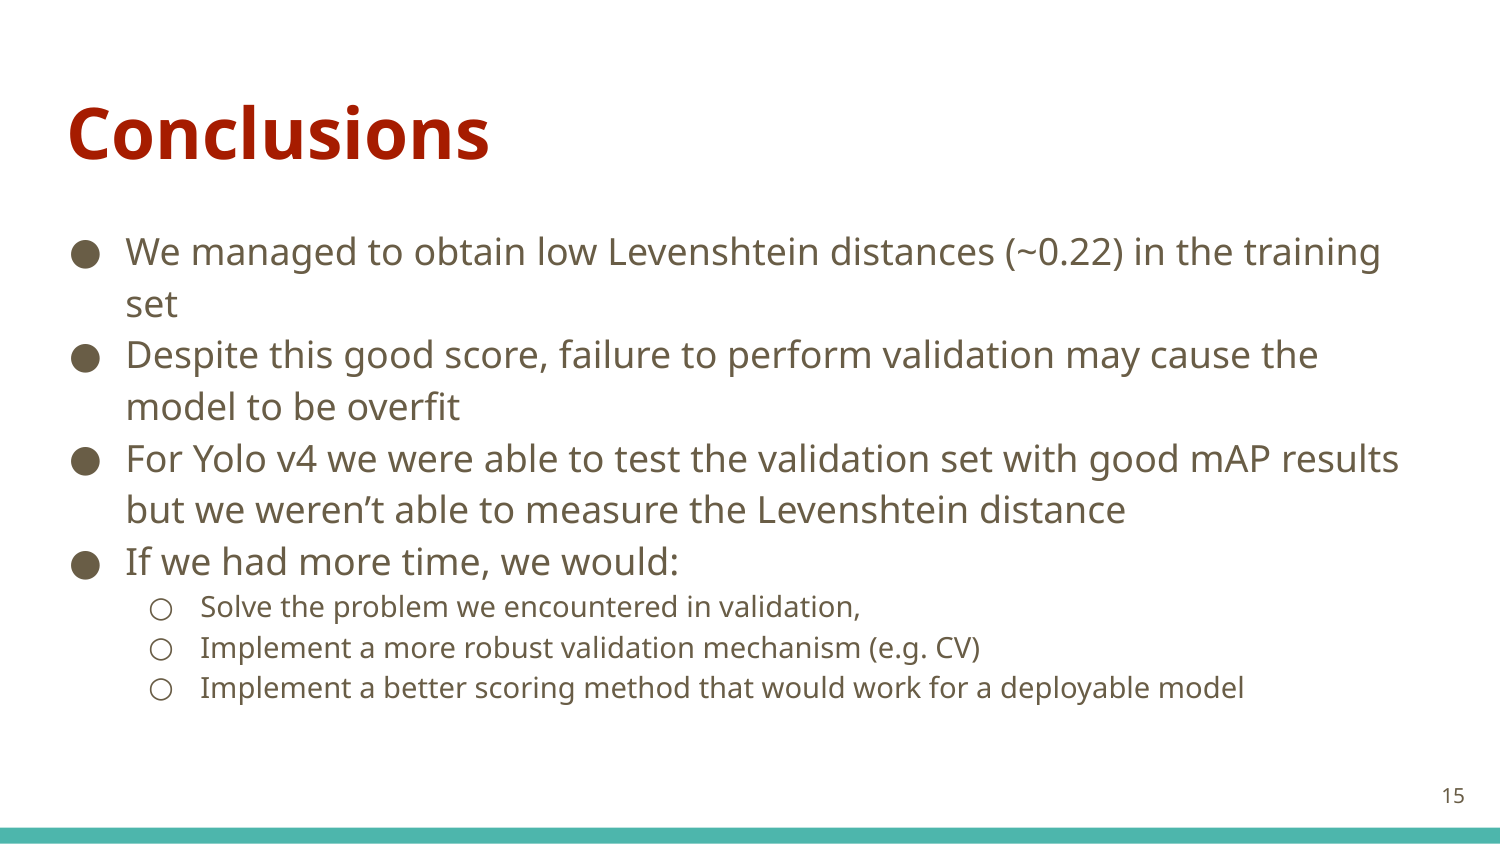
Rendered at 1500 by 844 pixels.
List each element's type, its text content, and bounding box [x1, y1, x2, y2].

slide_number ‹#› [1389, 764, 1480, 830]
list We managed to obtain low Levenshtein distances (~0.22) in the training set Despite this good score, failure to perform validation may cause the model to be overfit For Yolo v4 we were able to test the validation set with good mAP results but we weren’t able to measure the Levenshtein distance If we had more time, we would: Solve the problem we encountered in validation, Implement a more robust validation mechanism (e.g. CV) Implement a better scoring method that would work for a deployable model [35, 206, 1449, 748]
title Conclusions [51, 72, 1449, 189]
